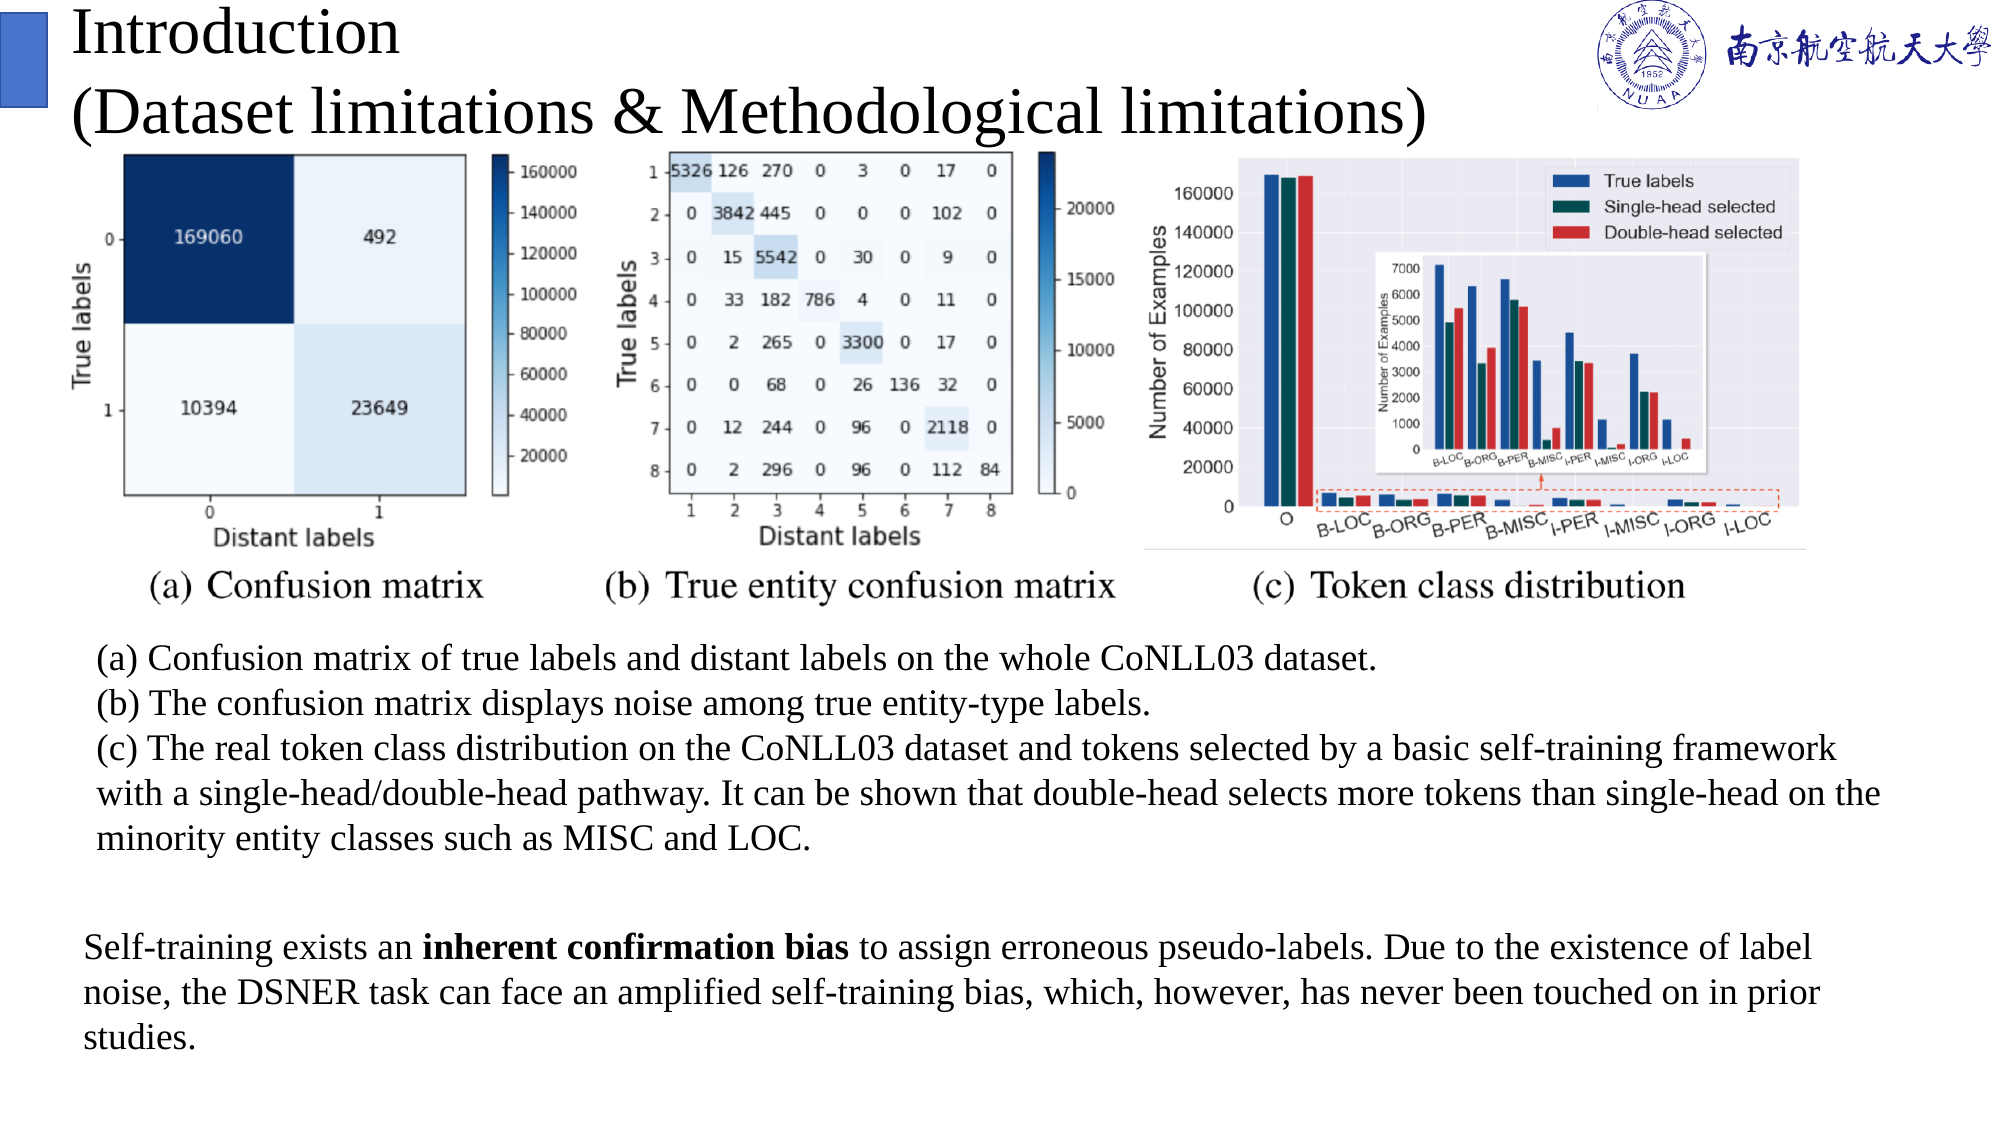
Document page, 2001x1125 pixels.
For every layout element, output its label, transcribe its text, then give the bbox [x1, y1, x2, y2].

text_box Self-training exists an inherent confirmation bias to assign erroneous pseudo-labels. Due to the existence of label noise, the DSNER task can face an amplified self-training bias, which, however, has never been touched on in prior studies. [68, 914, 1927, 1065]
text_box [0, 12, 48, 108]
picture [1595, 0, 2000, 114]
text_box (a) Confusion matrix of true labels and distant labels on the whole CoNLL03 dataset. (b) The confusion matrix displays noise among true entity-type labels. (c) The real token class distribution on the CoNLL03 dataset and tokens selected by a basic self-training framework with a single-head/double-head pathway. It can be shown that double-head selects more tokens than single-head on the minority entity classes such as MISC and LOC. [81, 625, 1915, 866]
text_box Introduction (Dataset limitations & Methodological limitations) [56, 0, 1874, 155]
picture [68, 148, 1807, 610]
